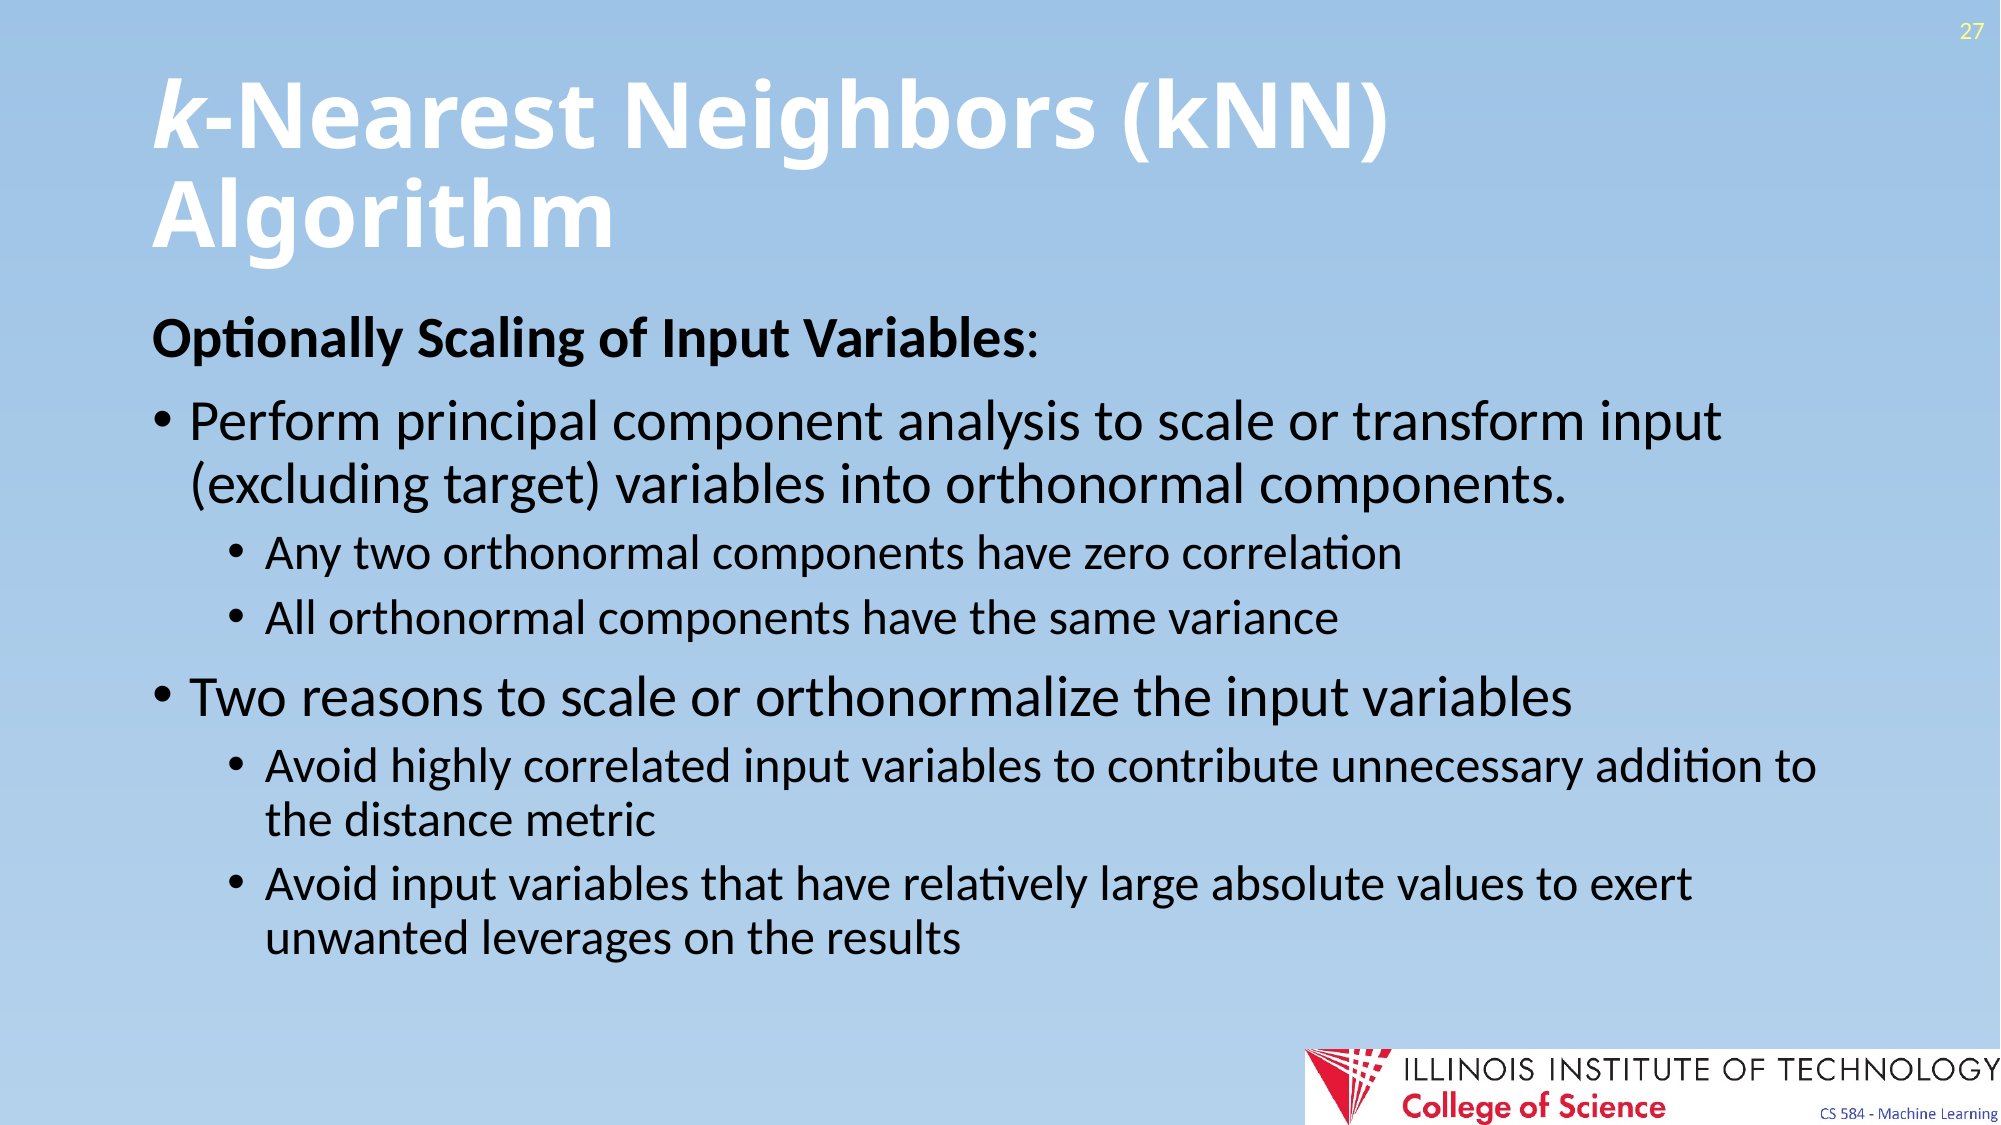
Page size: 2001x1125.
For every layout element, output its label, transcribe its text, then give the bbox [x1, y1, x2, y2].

title k-Nearest Neighbors (kNN) Algorithm [137, 59, 1863, 278]
slide_number 27 [1550, 0, 2000, 60]
list Optionally Scaling of Input Variables: Perform principal component analysis to scale or transform input (excluding target) variables into orthonormal components. Any two orthonormal components have zero correlation All orthonormal components have the same variance Two reasons to scale or orthonormalize the input variables Avoid highly correlated input variables to contribute unnecessary addition to the distance metric Avoid input variables that have relatively large absolute values to exert unwanted leverages on the results [137, 299, 1863, 1014]
picture [1305, 1049, 2000, 1125]
